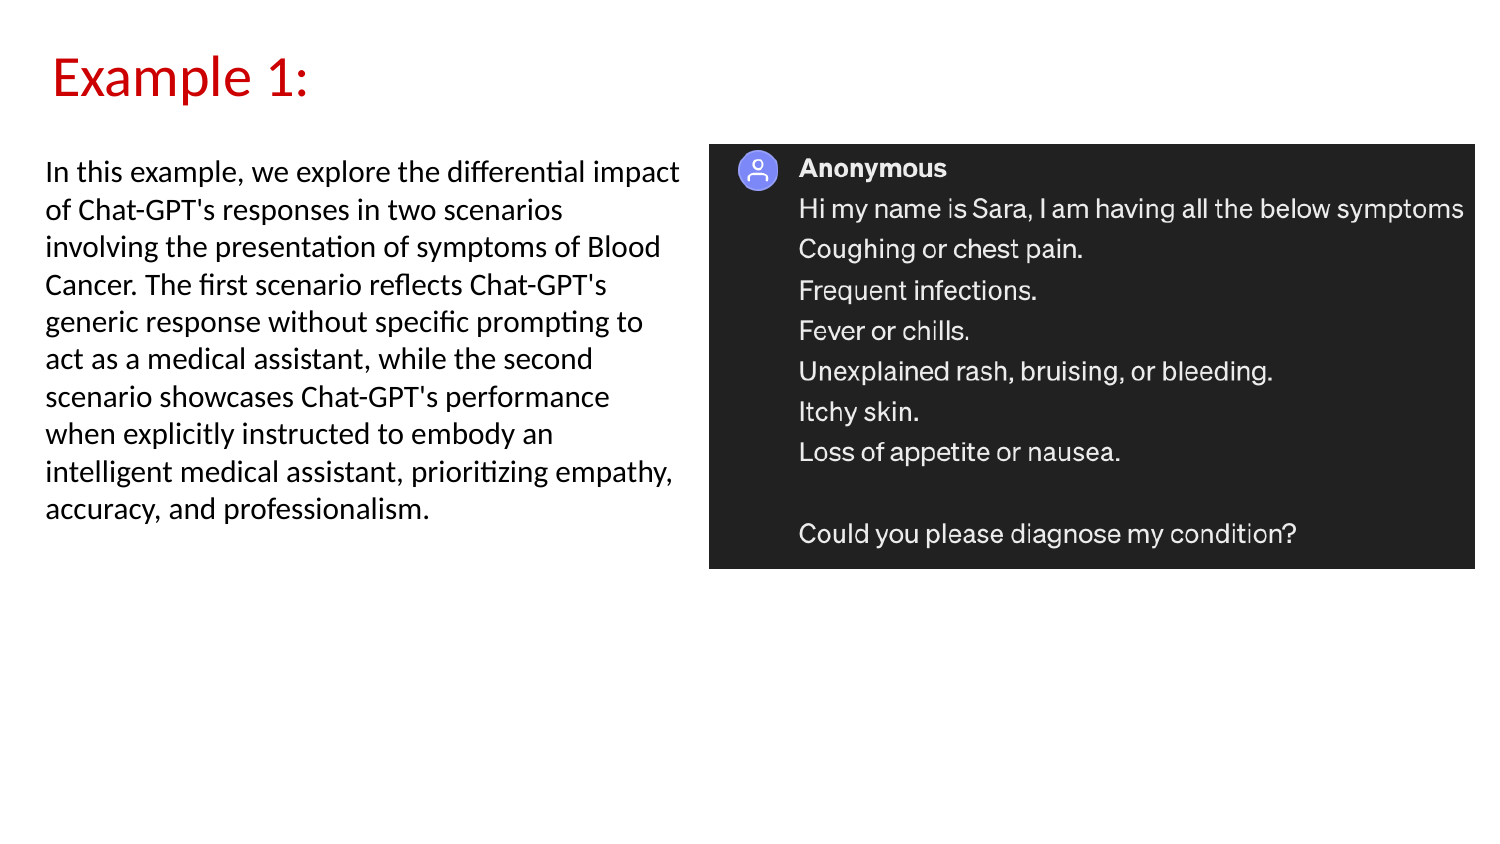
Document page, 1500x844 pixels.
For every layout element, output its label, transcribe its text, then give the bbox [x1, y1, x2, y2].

picture [708, 143, 1476, 570]
title Example 1: [37, 0, 1435, 123]
subtitle In this example, we explore the differential impact of Chat-GPT's responses in two scenarios involving the presentation of symptoms of Blood Cancer. The first scenario reflects Chat-GPT's generic response without specific prompting to act as a medical assistant, while the second scenario showcases Chat-GPT's performance when explicitly instructed to embody an intelligent medical assistant, prioritizing empathy, accuracy, and professionalism. [30, 136, 699, 755]
